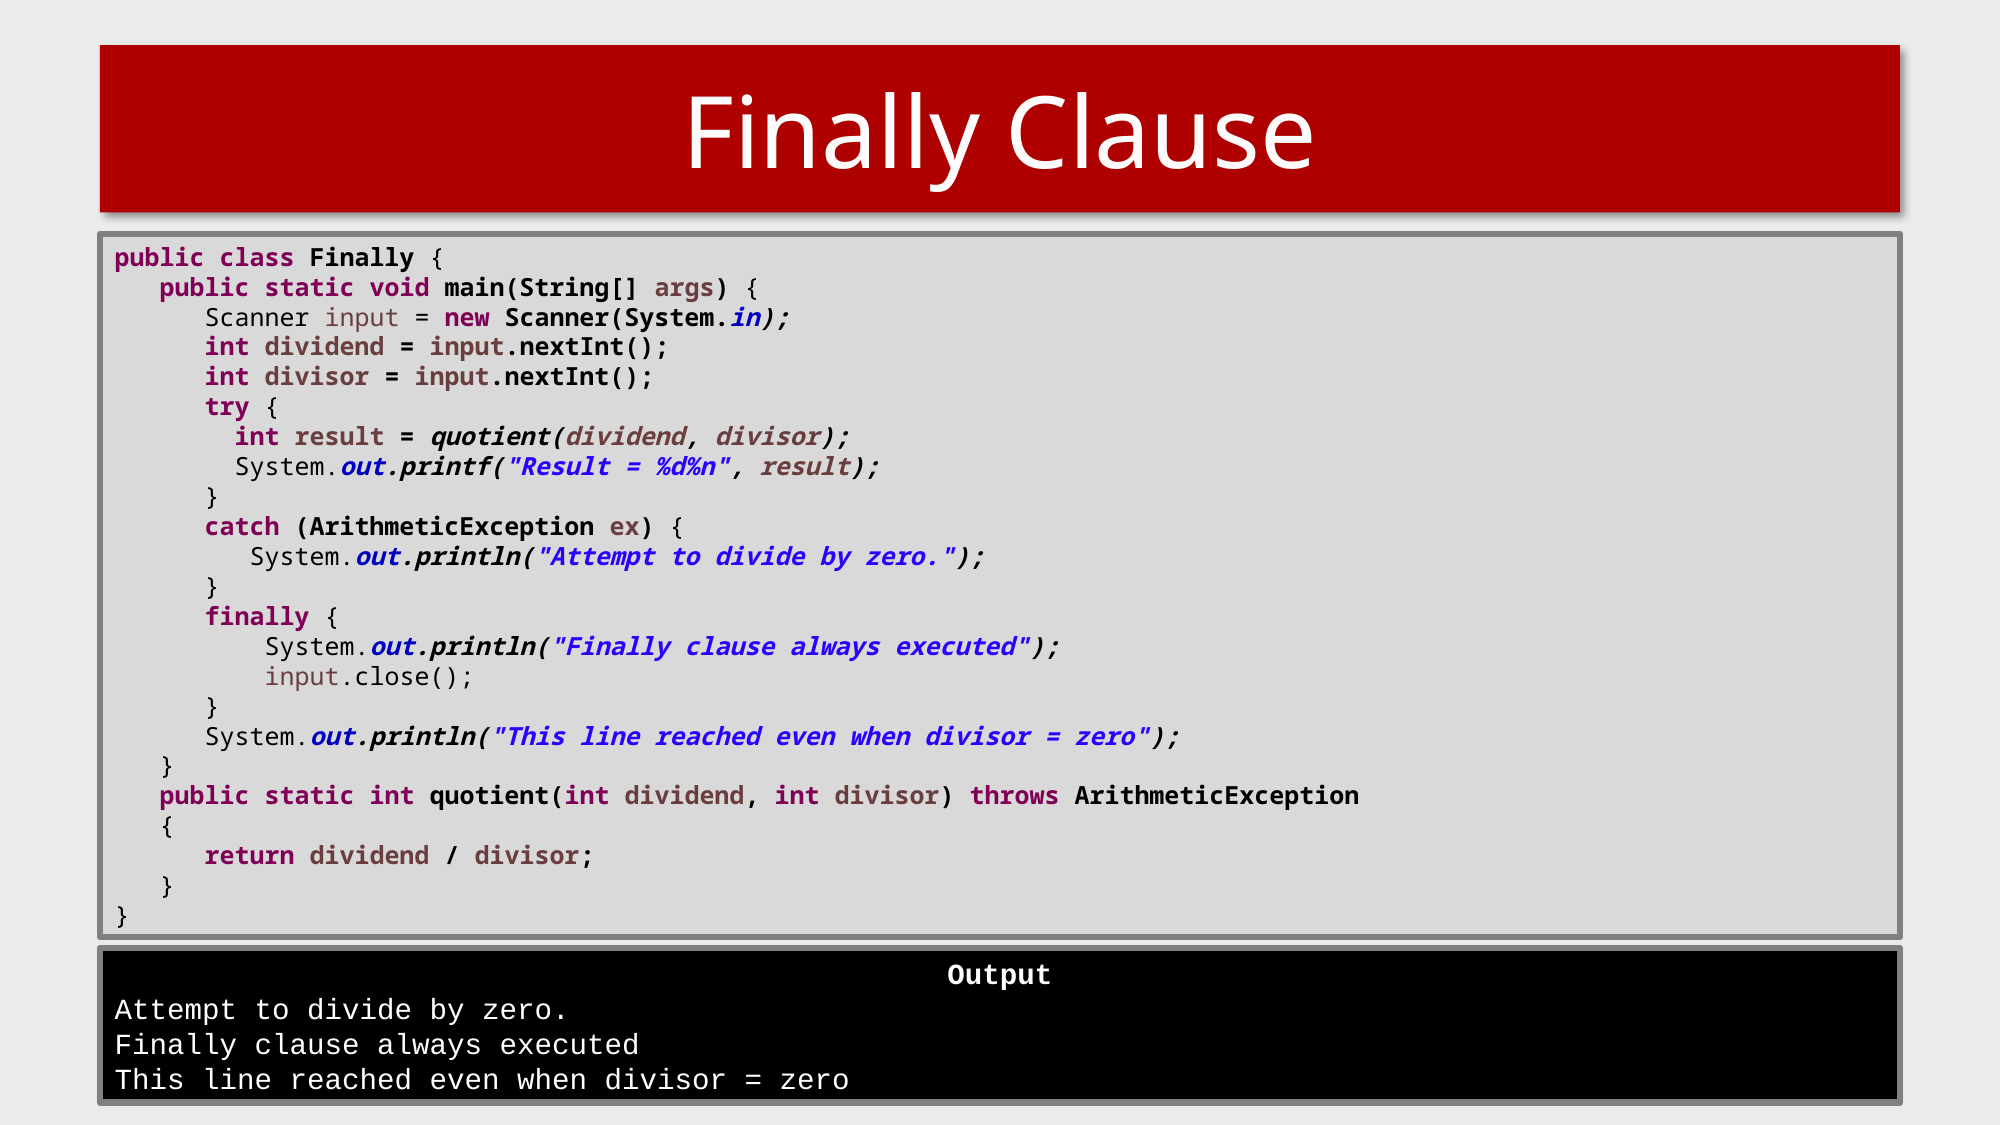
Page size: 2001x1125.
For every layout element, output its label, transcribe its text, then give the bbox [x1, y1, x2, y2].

title Finally Clause [99, 45, 1900, 213]
text_box Output Attempt to divide by zero. Finally clause always executed This line reached even when divisor = zero [99, 948, 1900, 1103]
text_box public class Finally { public static void main(String[] args) { Scanner input = new Scanner(System.in); int dividend = input.nextInt(); int divisor = input.nextInt(); try { int result = quotient(dividend, divisor); System.out.printf("Result = %d%n", result); } catch (ArithmeticException ex) { System.out.println("Attempt to divide by zero."); } finally { System.out.println("Finally clause always executed"); input.close(); } System.out.println("This line reached even when divisor = zero"); } public static int quotient(int dividend, int divisor) throws ArithmeticException { return dividend / divisor; } } [99, 233, 1900, 938]
